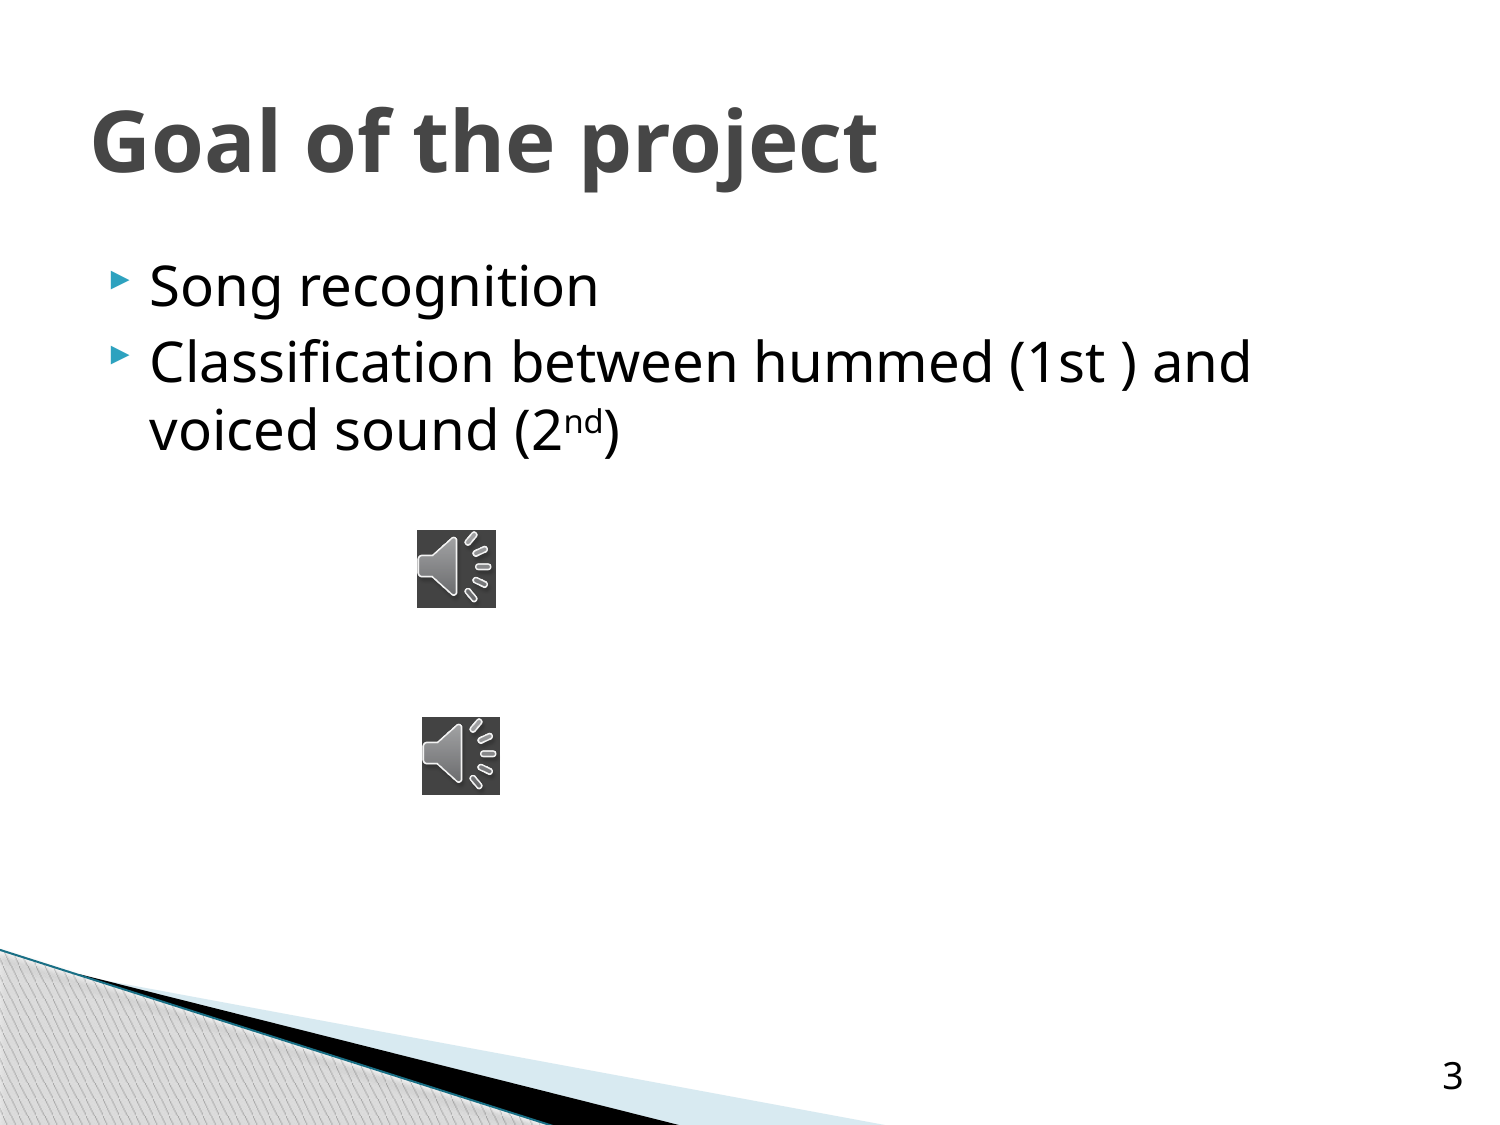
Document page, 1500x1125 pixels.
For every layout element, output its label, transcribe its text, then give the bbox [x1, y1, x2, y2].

slide_number 3 [1418, 1051, 1479, 1112]
title Goal of the project [75, 45, 1425, 233]
picture [416, 528, 497, 610]
picture [420, 715, 502, 797]
list Song recognition Classification between hummed (1st ) and voiced sound (2nd) [75, 243, 1425, 986]
